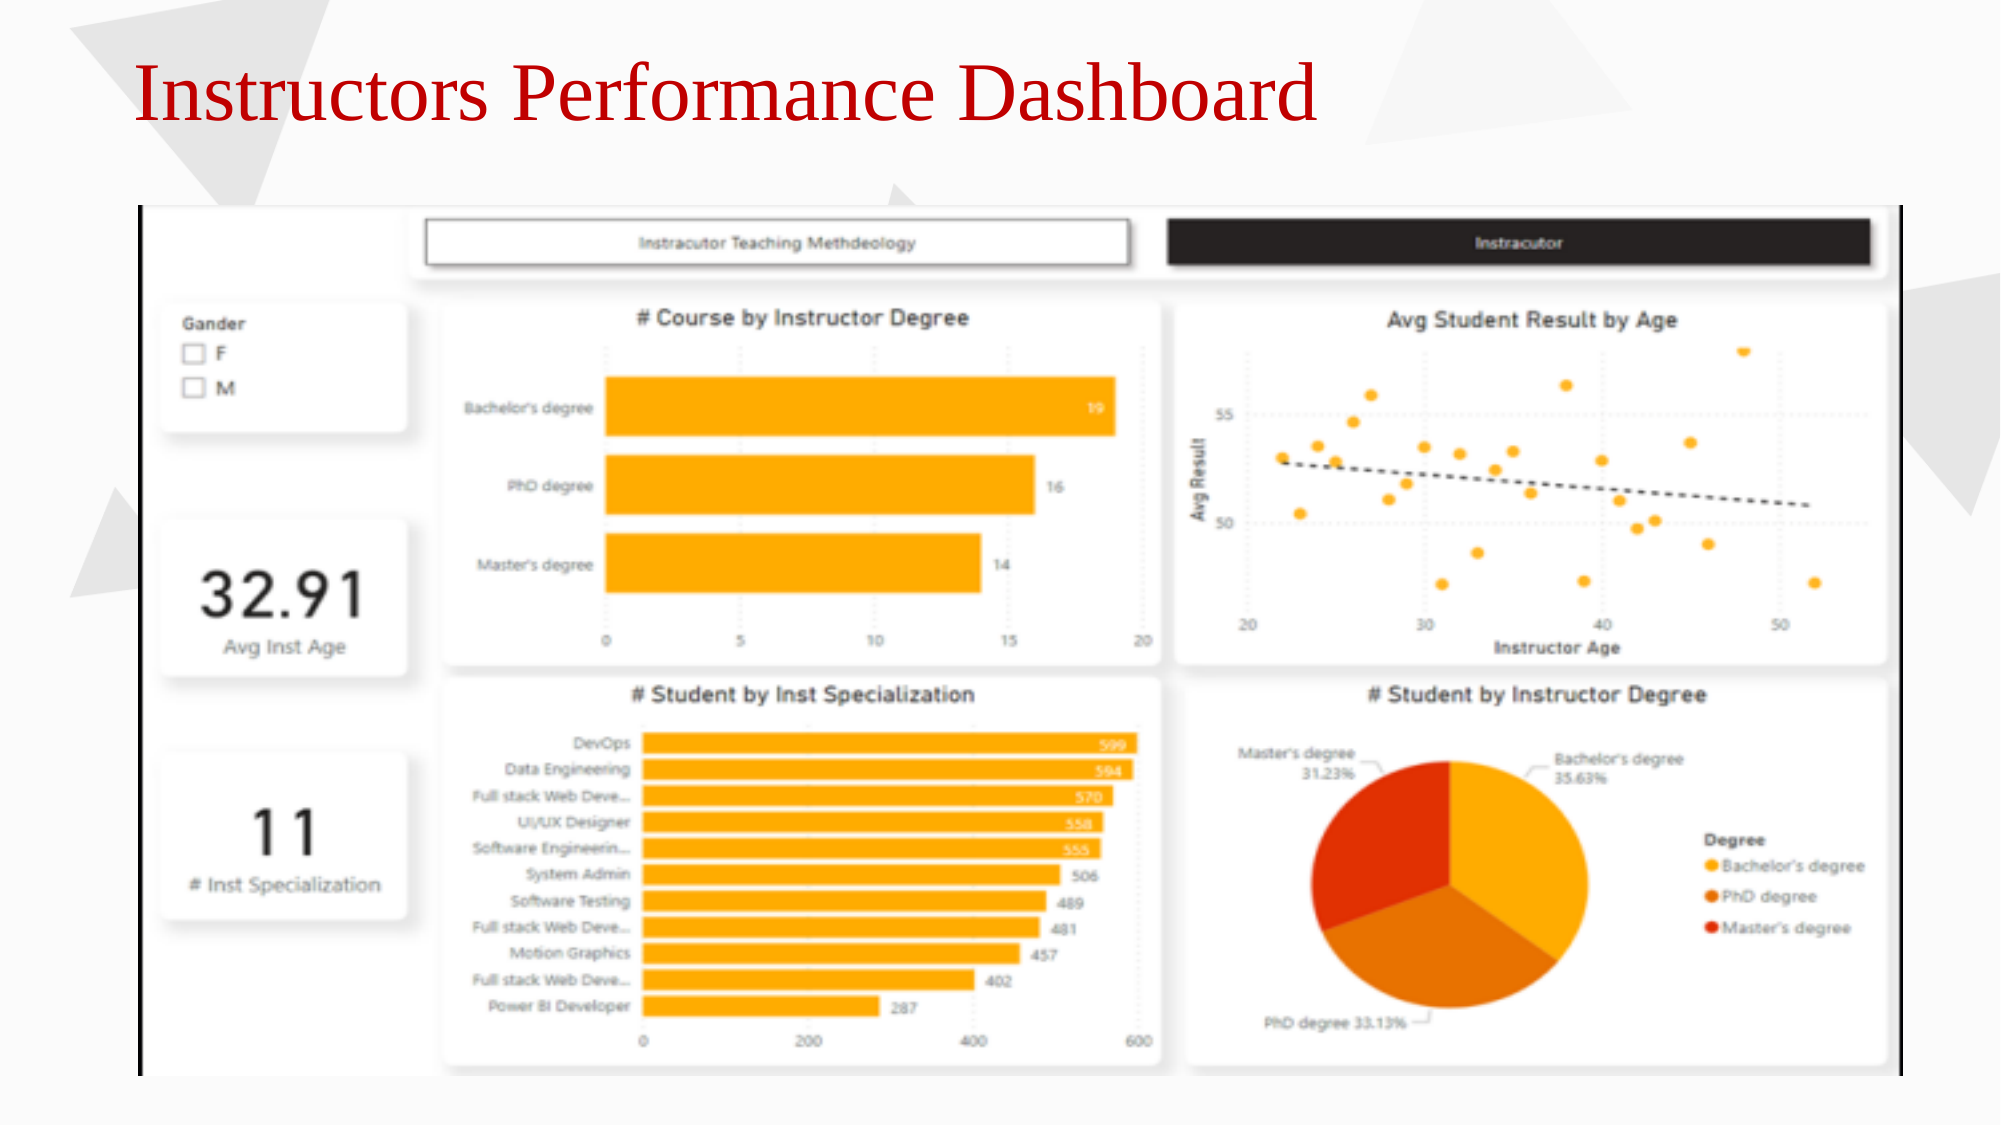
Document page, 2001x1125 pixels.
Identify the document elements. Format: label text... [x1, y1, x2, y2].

picture [0, 0, 2001, 1125]
title Instructors Performance Dashboard [97, 11, 1356, 181]
text_box [41, 181, 1750, 576]
